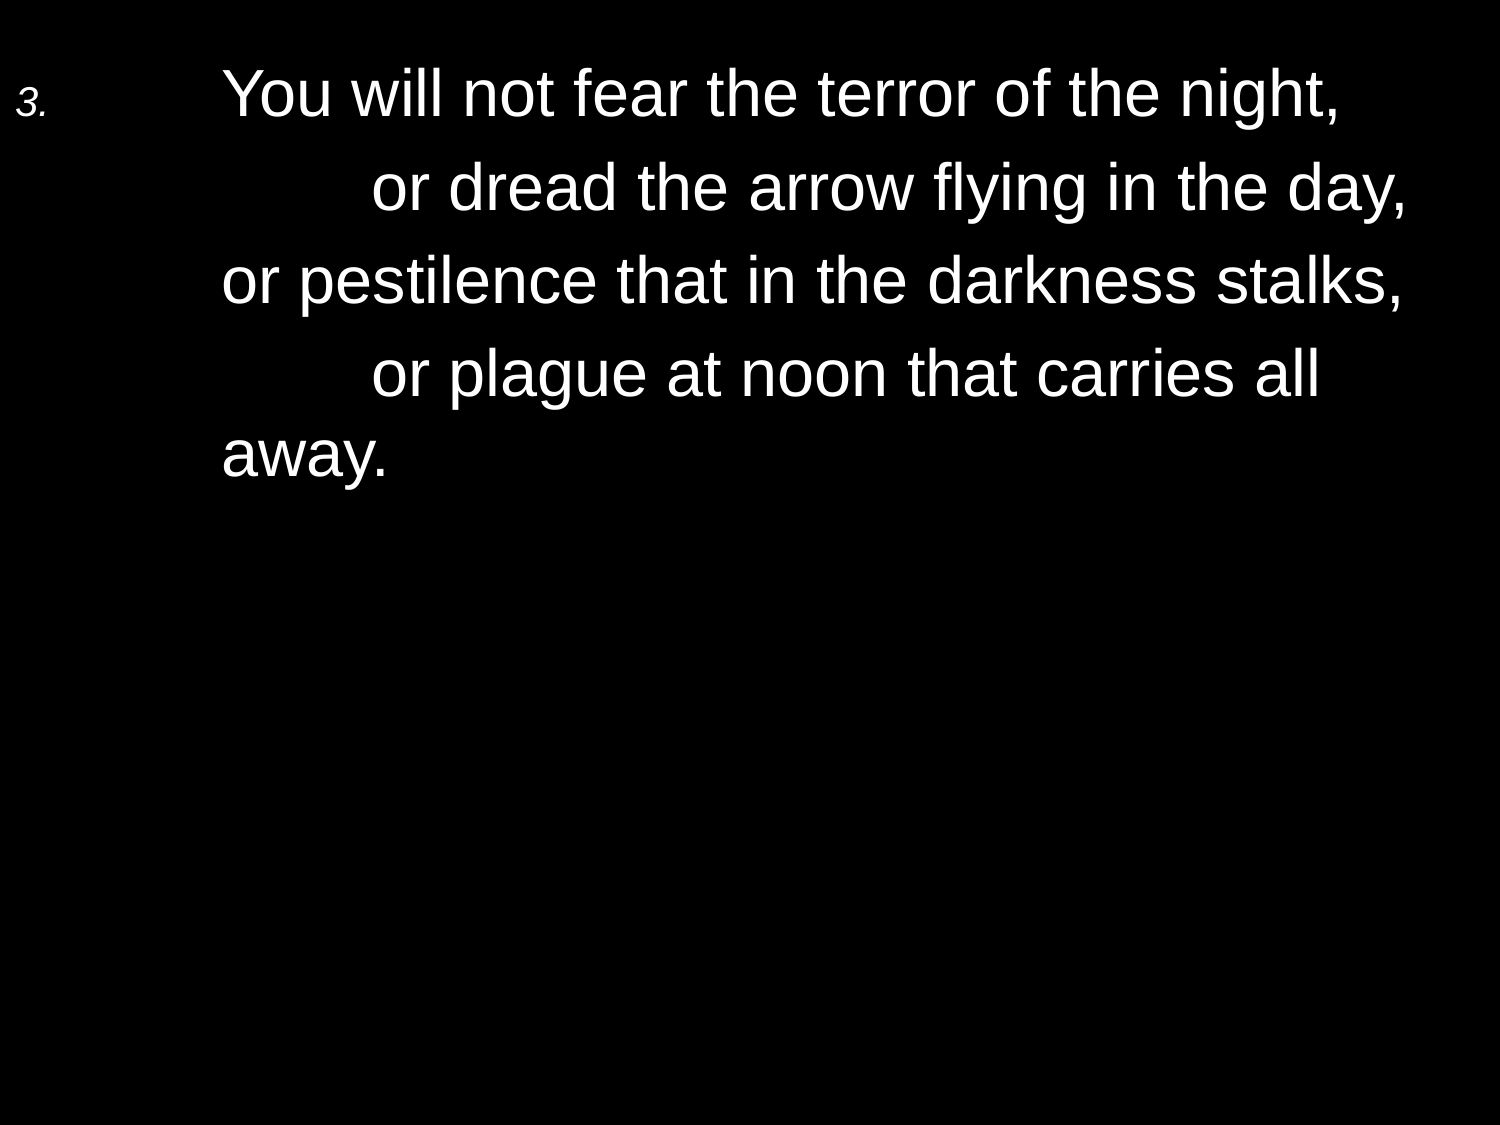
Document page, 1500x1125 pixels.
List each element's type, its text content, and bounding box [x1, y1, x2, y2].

list 3. You will not fear the terror of the night, or dread the arrow flying in the day, or pestilence that in the darkness stalks, or plague at noon that carries all away. [0, 42, 1500, 1047]
